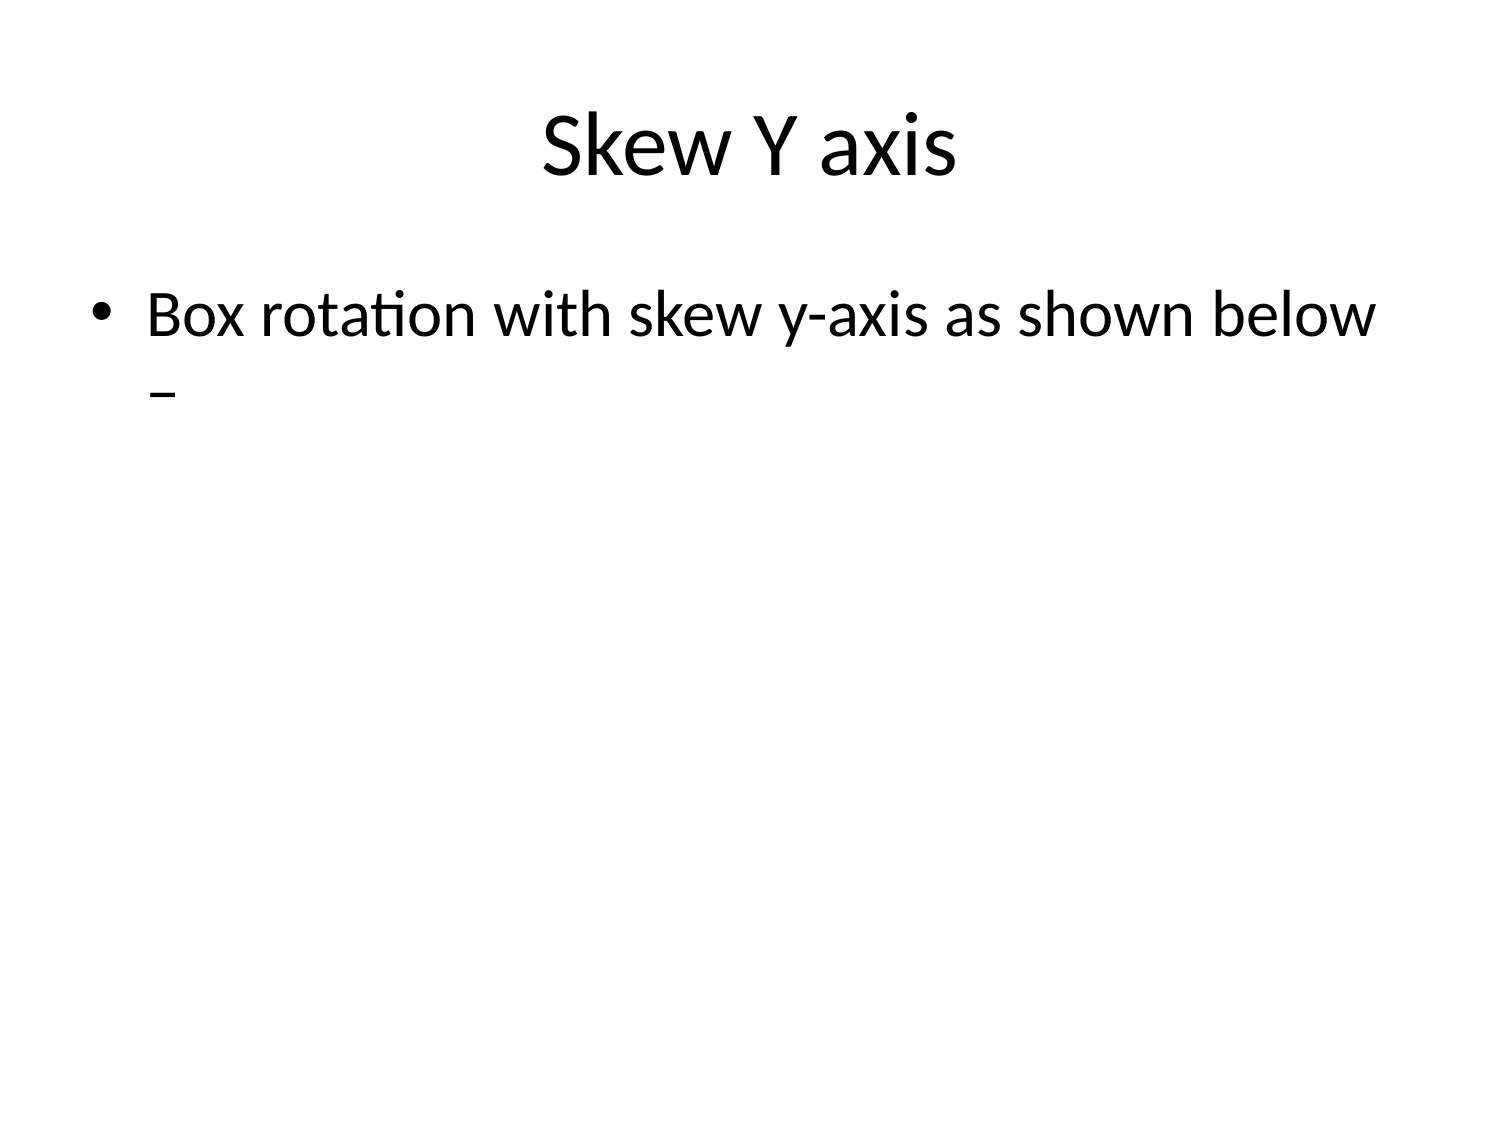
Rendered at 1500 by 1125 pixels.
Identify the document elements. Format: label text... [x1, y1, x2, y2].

list Box rotation with skew y-axis as shown below − [75, 262, 1425, 1005]
title Skew Y axis [75, 45, 1425, 233]
